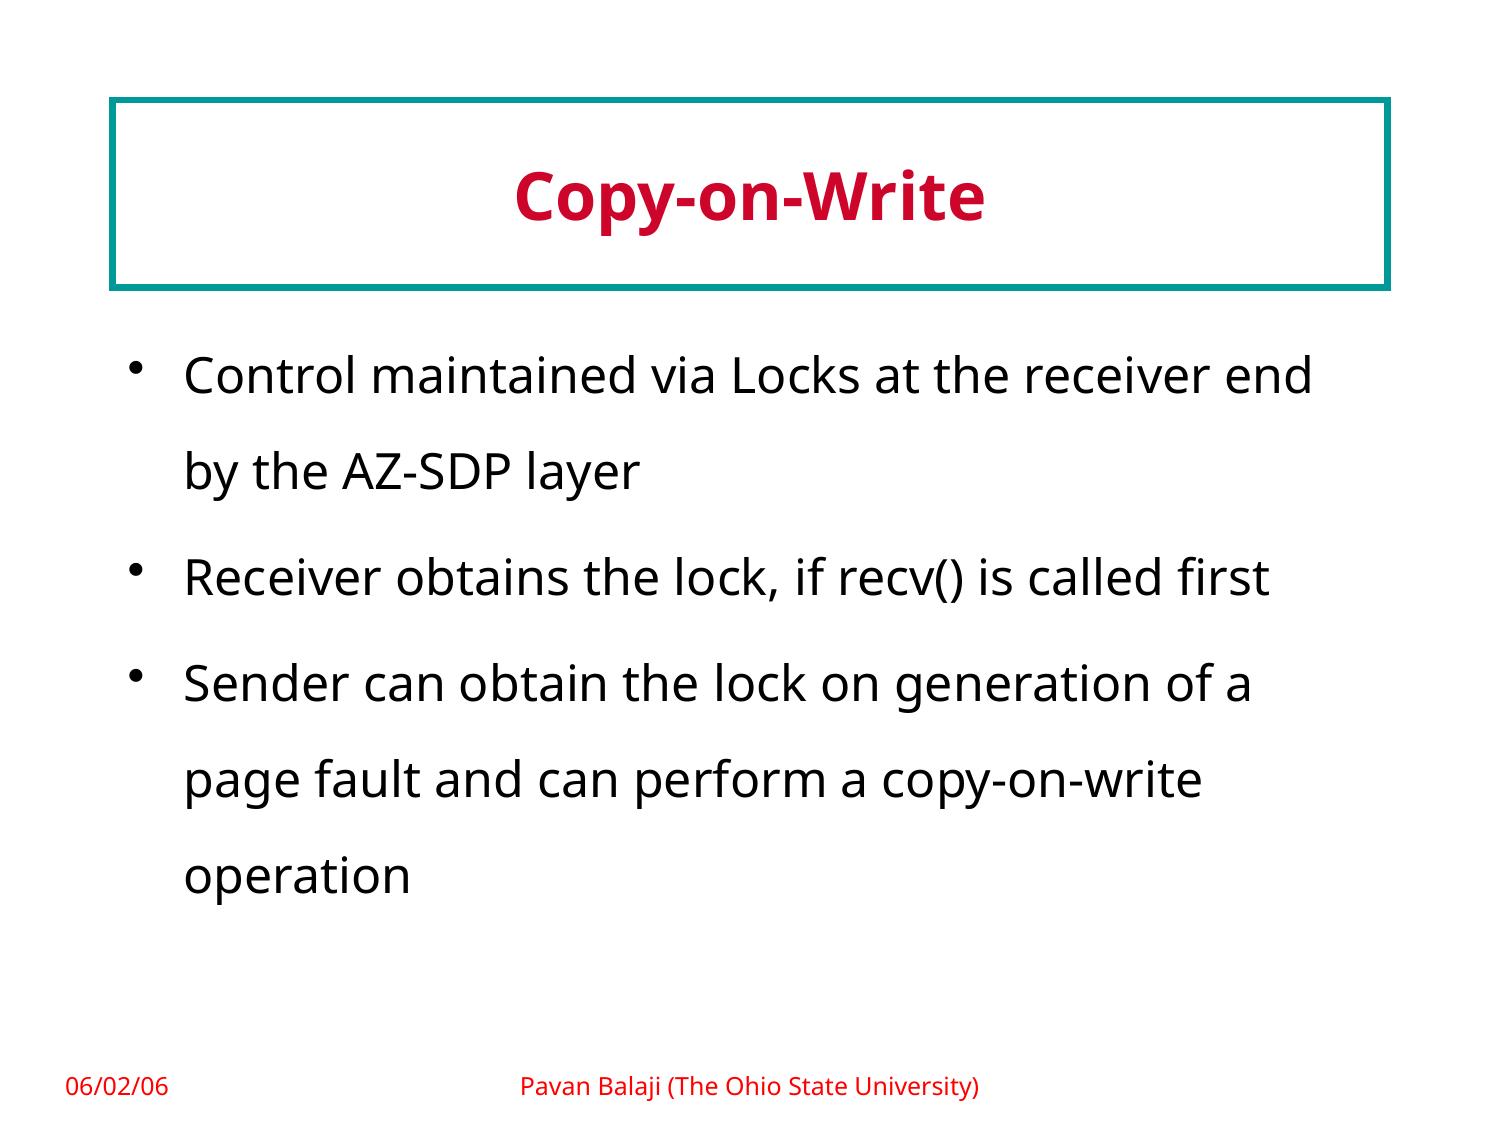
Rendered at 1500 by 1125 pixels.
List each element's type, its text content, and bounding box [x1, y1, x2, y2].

title Copy-on-Write [109, 97, 1391, 291]
footer Pavan Balaji (The Ohio State University) [437, 1062, 1063, 1113]
list Control maintained via Locks at the receiver end by the AZ-SDP layer Receiver obtains the lock, if recv() is called first Sender can obtain the lock on generation of a page fault and can perform a copy-on-write operation [112, 299, 1388, 975]
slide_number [50, 1062, 400, 1113]
